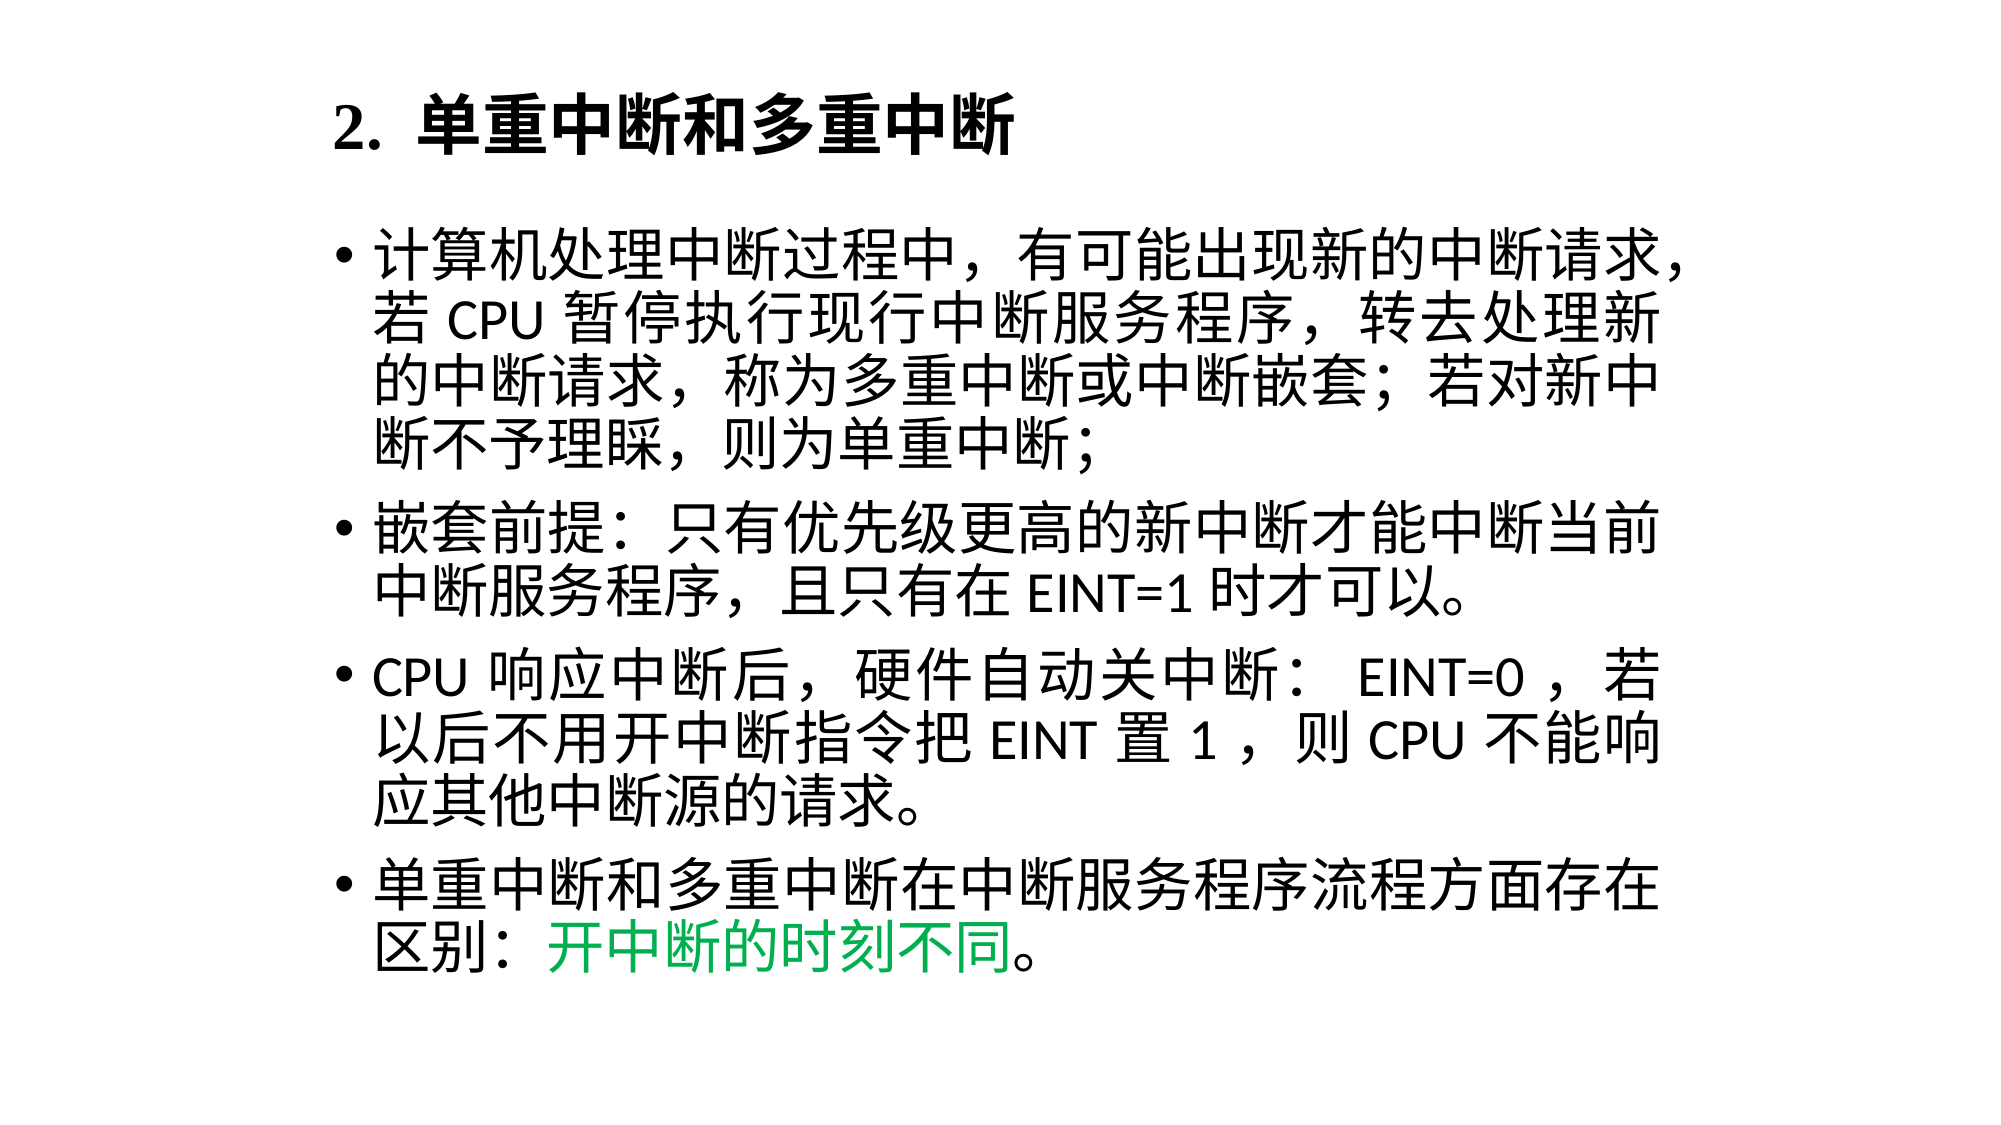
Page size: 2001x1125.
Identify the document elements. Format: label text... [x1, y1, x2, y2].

title 2. 单重中断和多重中断 [317, 34, 1668, 222]
list 计算机处理中断过程中，有可能出现新的中断请求，若CPU暂停执行现行中断服务程序，转去处理新的中断请求，称为多重中断或中断嵌套；若对新中断不予理睬，则为单重中断； 嵌套前提：只有优先级更高的新中断才能中断当前中断服务程序，且只有在EINT=1时才可以。 CPU响应中断后，硬件自动关中断：EINT=0，若以后不用开中断指令把EINT置1，则CPU不能响应其他中断源的请求。 单重中断和多重中断在中断服务程序流程方面存在区别：开中断的时刻不同。 [319, 219, 1677, 1060]
